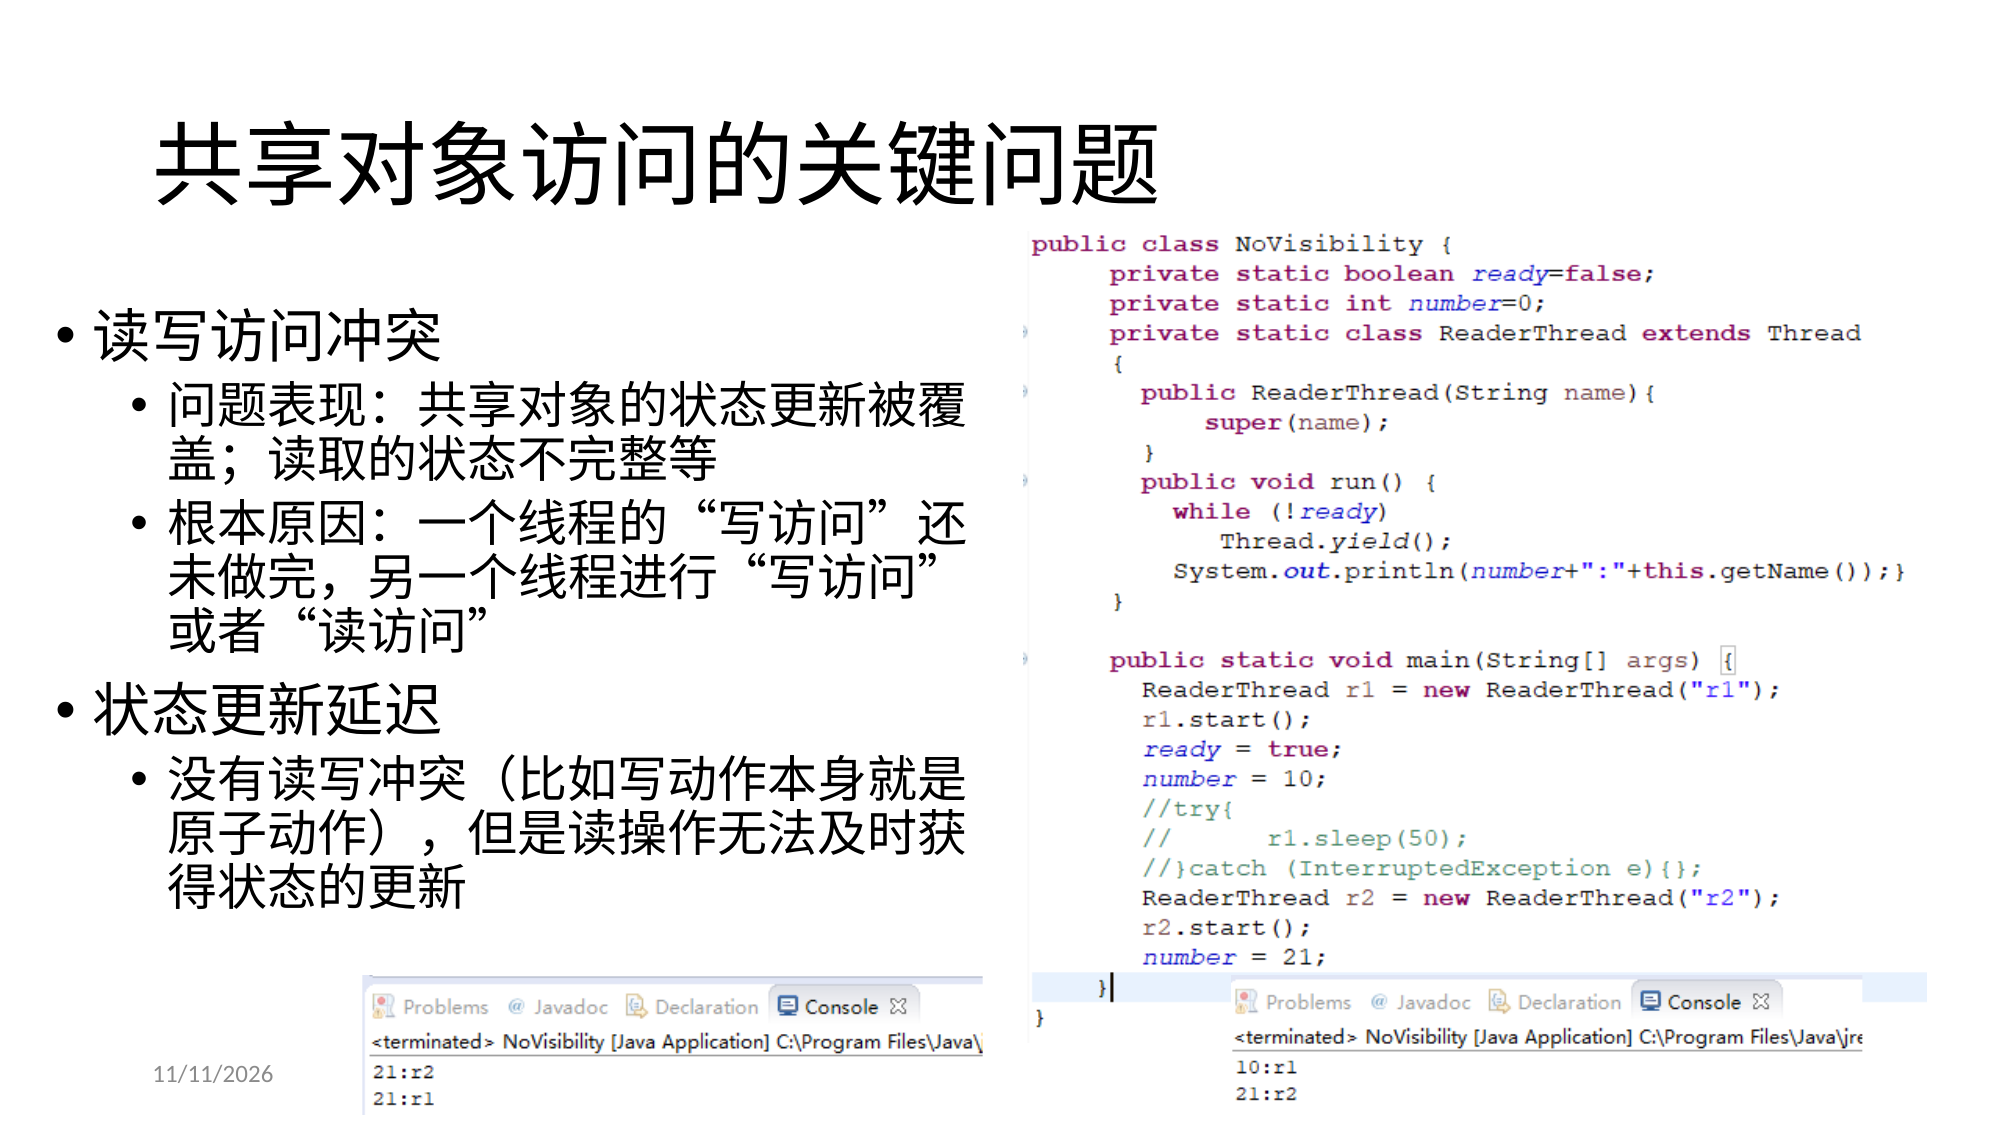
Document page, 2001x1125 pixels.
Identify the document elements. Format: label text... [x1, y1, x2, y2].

picture [362, 975, 983, 1115]
picture [1023, 231, 1927, 1111]
list 读写访问冲突 问题表现：共享对象的状态更新被覆盖；读取的状态不完整等 根本原因：一个线程的“写访问”还未做完，另一个线程进行“写访问”或者“读访问” 状态更新延迟 没有读写冲突（比如写动作本身就是原子动作），但是读操作无法及时获得状态的更新 [40, 299, 1024, 1087]
title 共享对象访问的关键问题 [137, 59, 1863, 278]
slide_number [137, 1042, 362, 1103]
